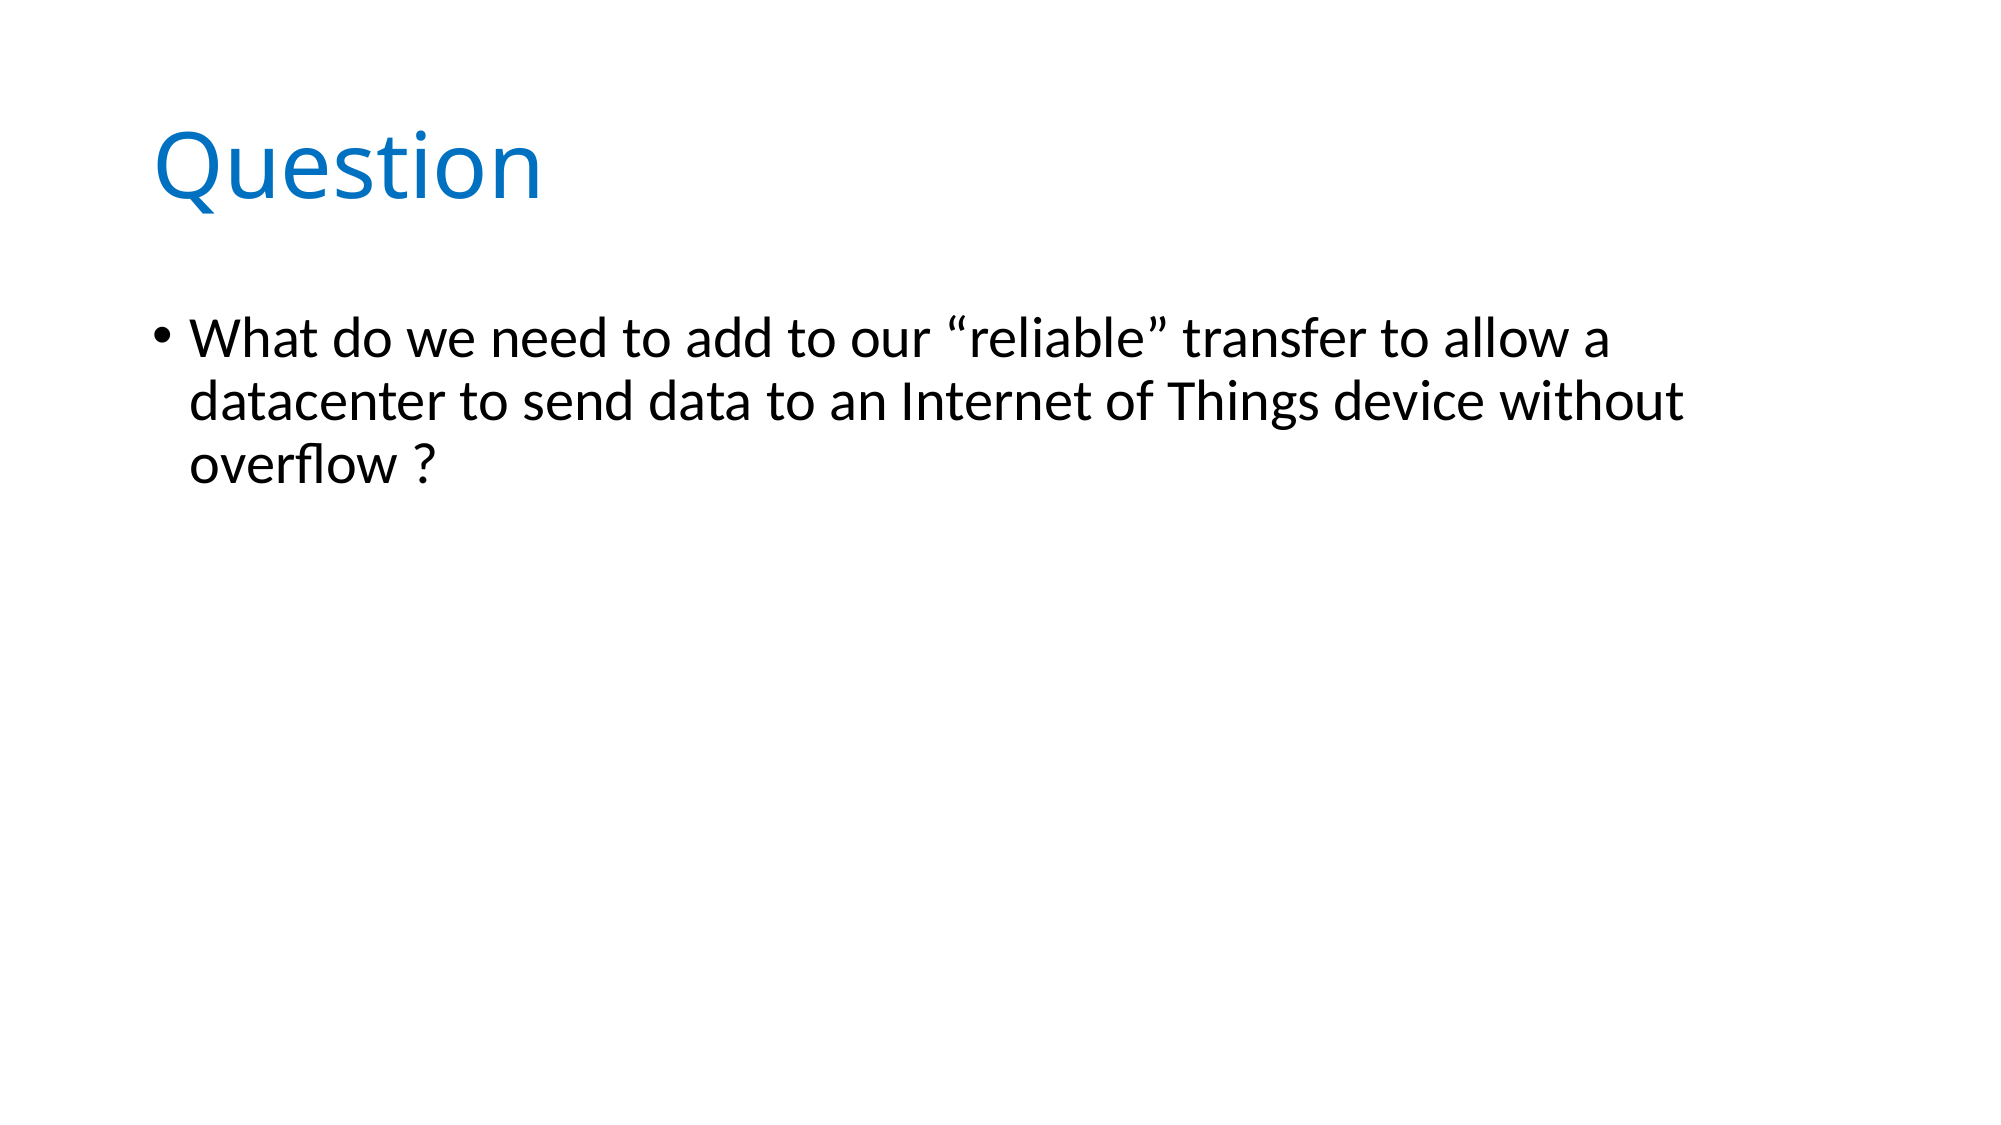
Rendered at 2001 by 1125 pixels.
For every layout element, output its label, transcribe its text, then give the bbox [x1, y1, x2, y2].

list What do we need to add to our “reliable” transfer to allow a datacenter to send data to an Internet of Things device without overflow ? [137, 299, 1863, 1014]
title Question [137, 59, 1863, 278]
